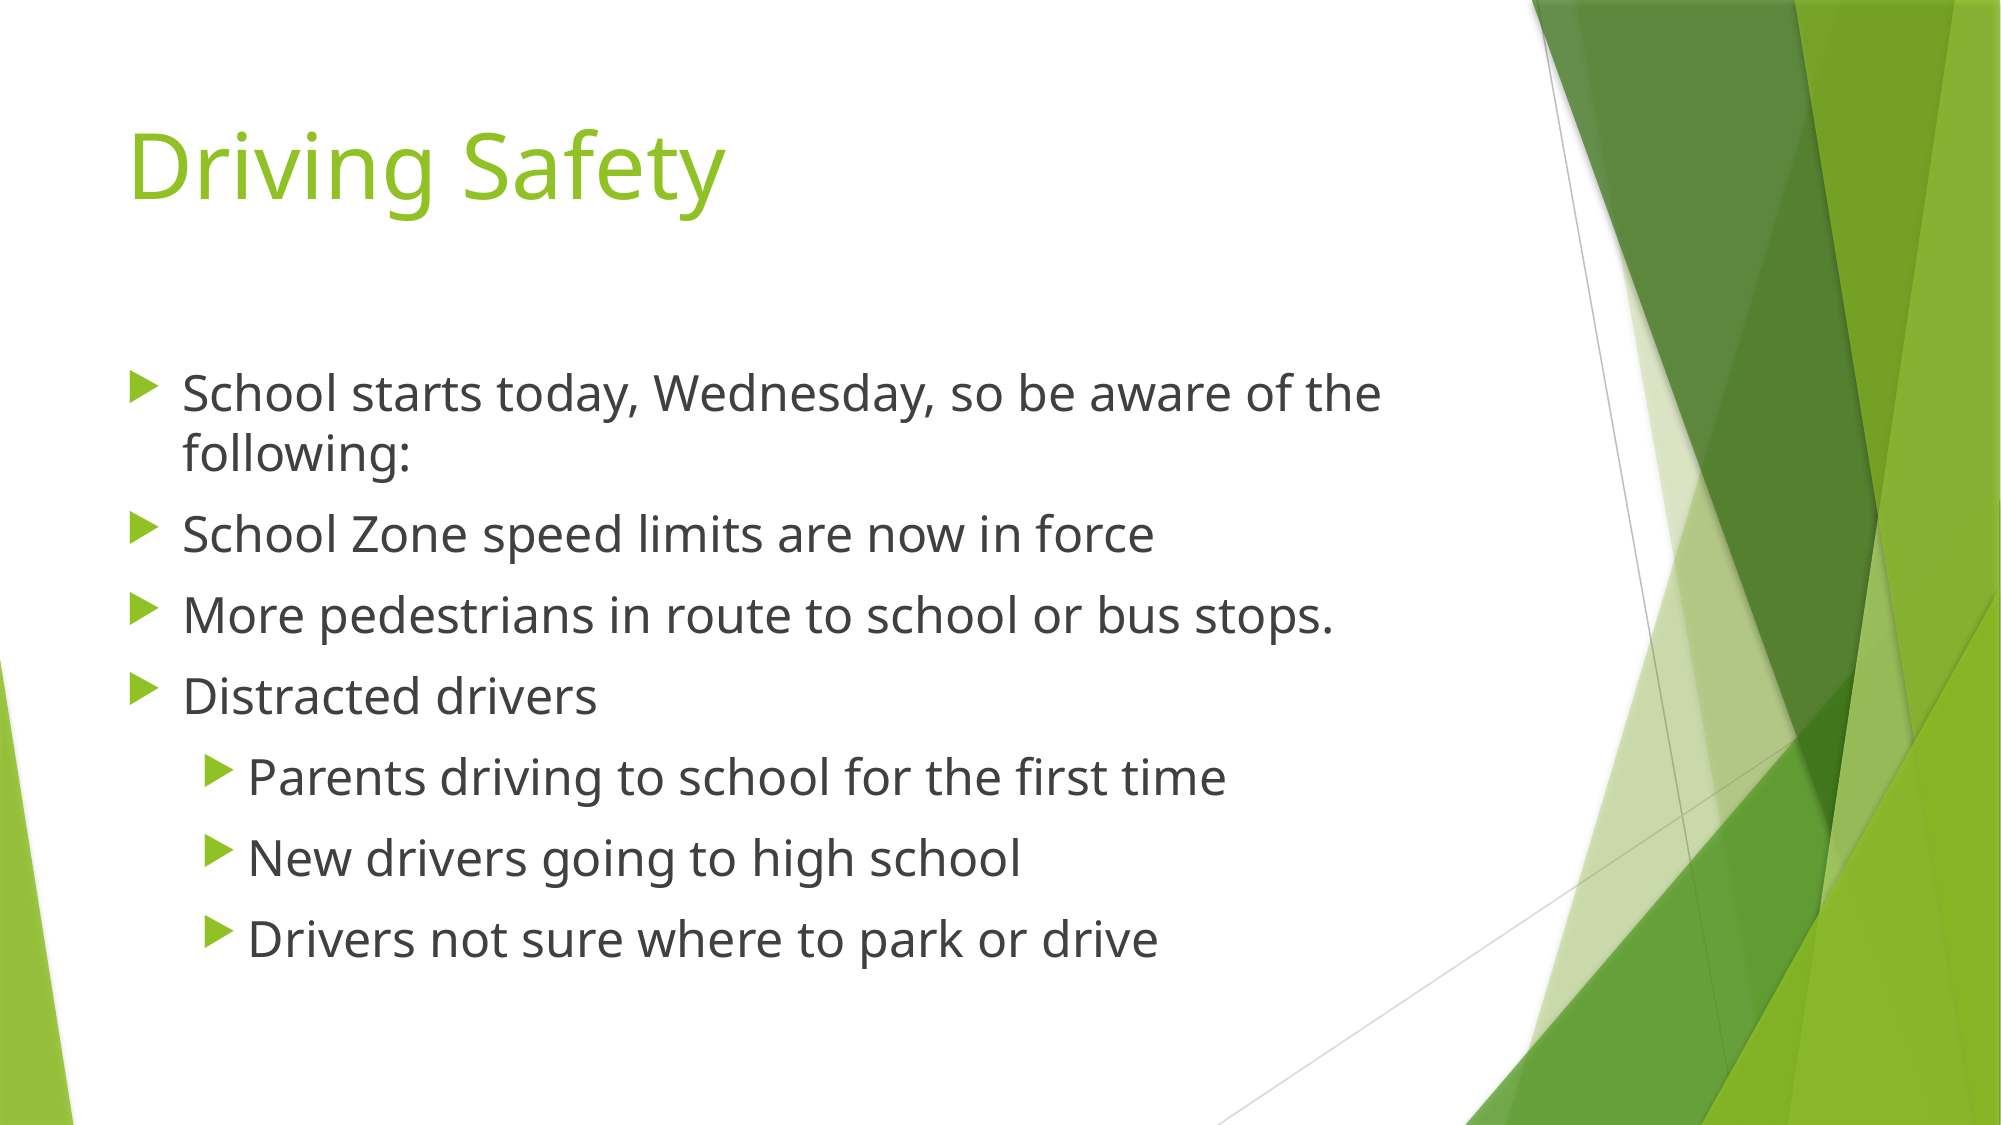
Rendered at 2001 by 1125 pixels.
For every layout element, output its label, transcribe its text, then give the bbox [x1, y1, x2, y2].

title Driving Safety [111, 99, 1522, 317]
list School starts today, Wednesday, so be aware of the following: School Zone speed limits are now in force More pedestrians in route to school or bus stops. Distracted drivers Parents driving to school for the first time New drivers going to high school Drivers not sure where to park or drive [111, 354, 1522, 992]
